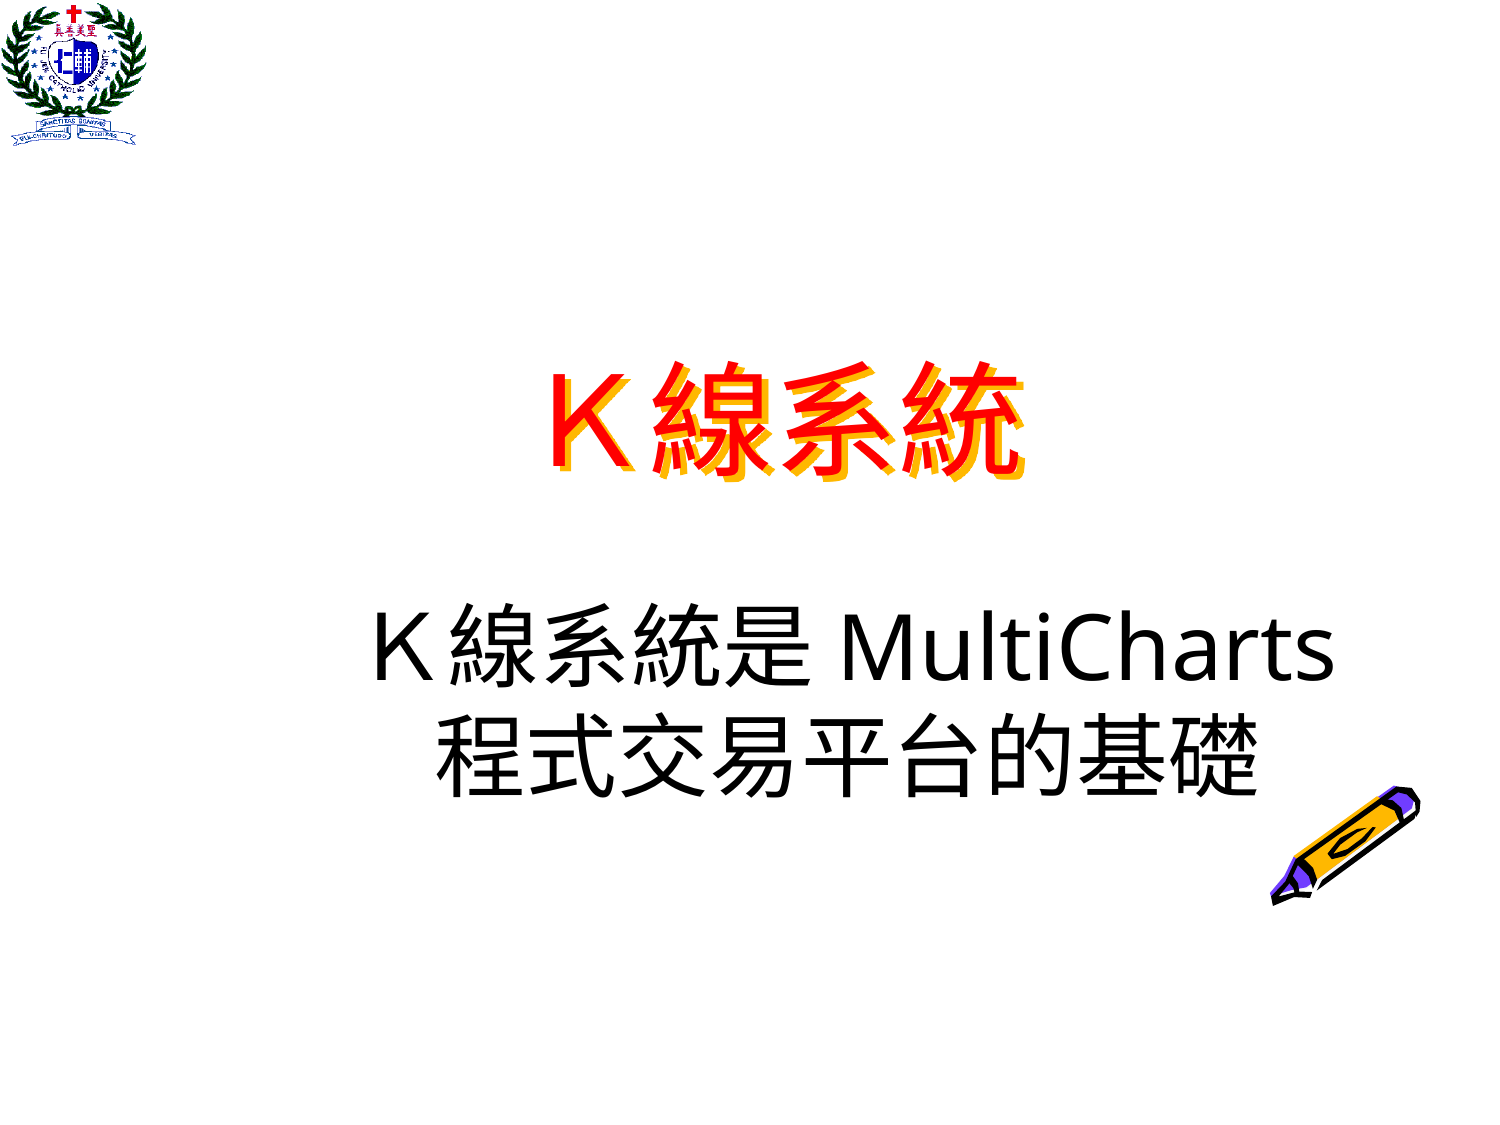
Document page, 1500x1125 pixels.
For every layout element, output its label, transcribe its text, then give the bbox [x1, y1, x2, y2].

subtitle Ｋ線系統是MultiCharts 程式交易平台的基礎 [294, 581, 1400, 746]
picture [0, 0, 148, 147]
title Ｋ線系統 [248, 246, 1299, 499]
